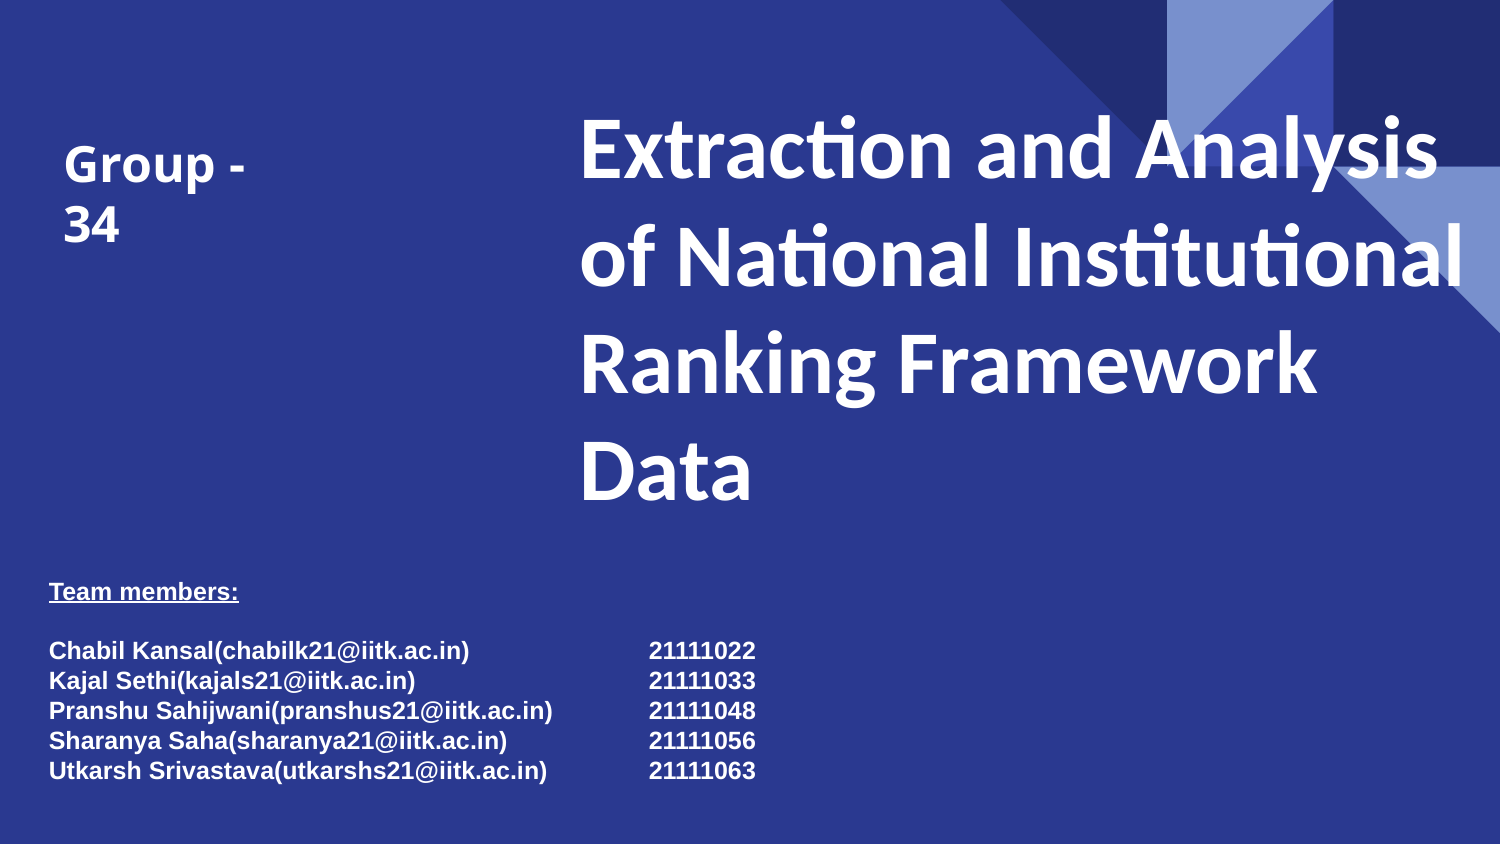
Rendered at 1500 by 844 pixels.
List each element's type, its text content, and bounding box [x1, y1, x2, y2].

text_box Team members: Chabil Kansal(chabilk21@iitk.ac.in) 21111022 Kajal Sethi(kajals21@iitk.ac.in) 21111033 Pranshu Sahijwani(pranshus21@iitk.ac.in) 21111048 Sharanya Saha(sharanya21@iitk.ac.in) 21111056 Utkarsh Srivastava(utkarshs21@iitk.ac.in) 21111063 [33, 560, 1058, 800]
subtitle Group - 34 [48, 117, 325, 238]
title Extraction and Analysis of National Institutional Ranking Framework Data [564, 117, 1500, 534]
